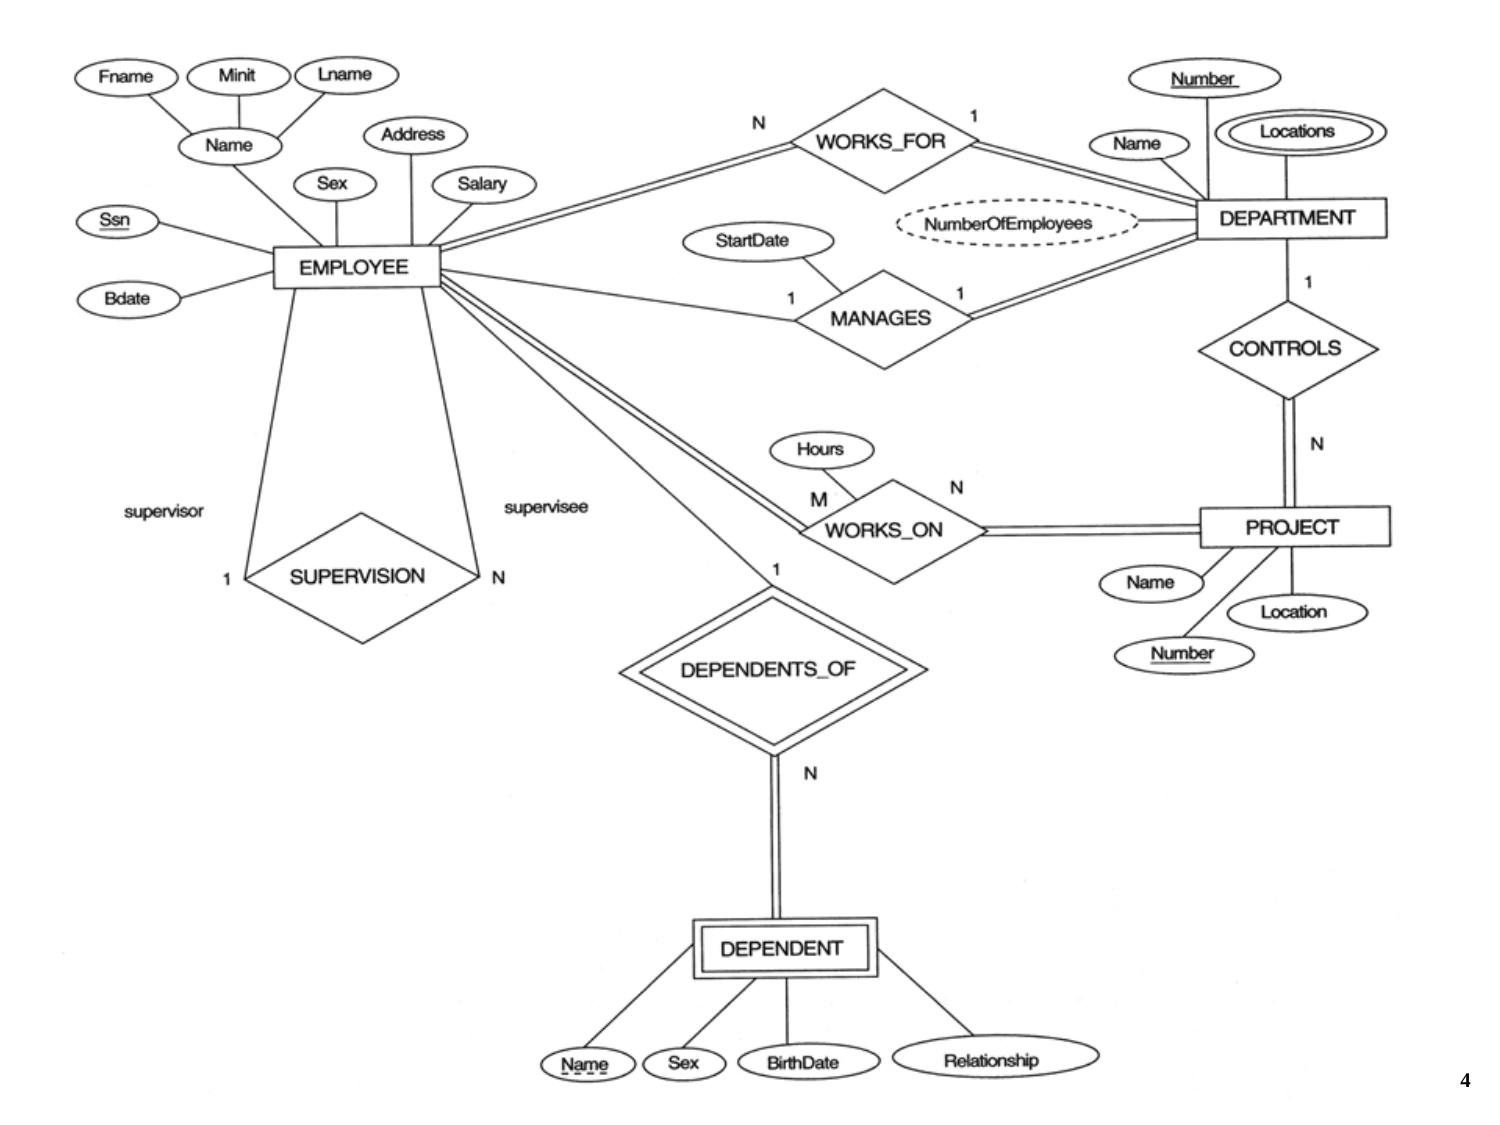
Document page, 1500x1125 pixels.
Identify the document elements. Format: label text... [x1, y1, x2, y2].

picture [62, 25, 1438, 1100]
slide_number 4 [1173, 1047, 1487, 1112]
